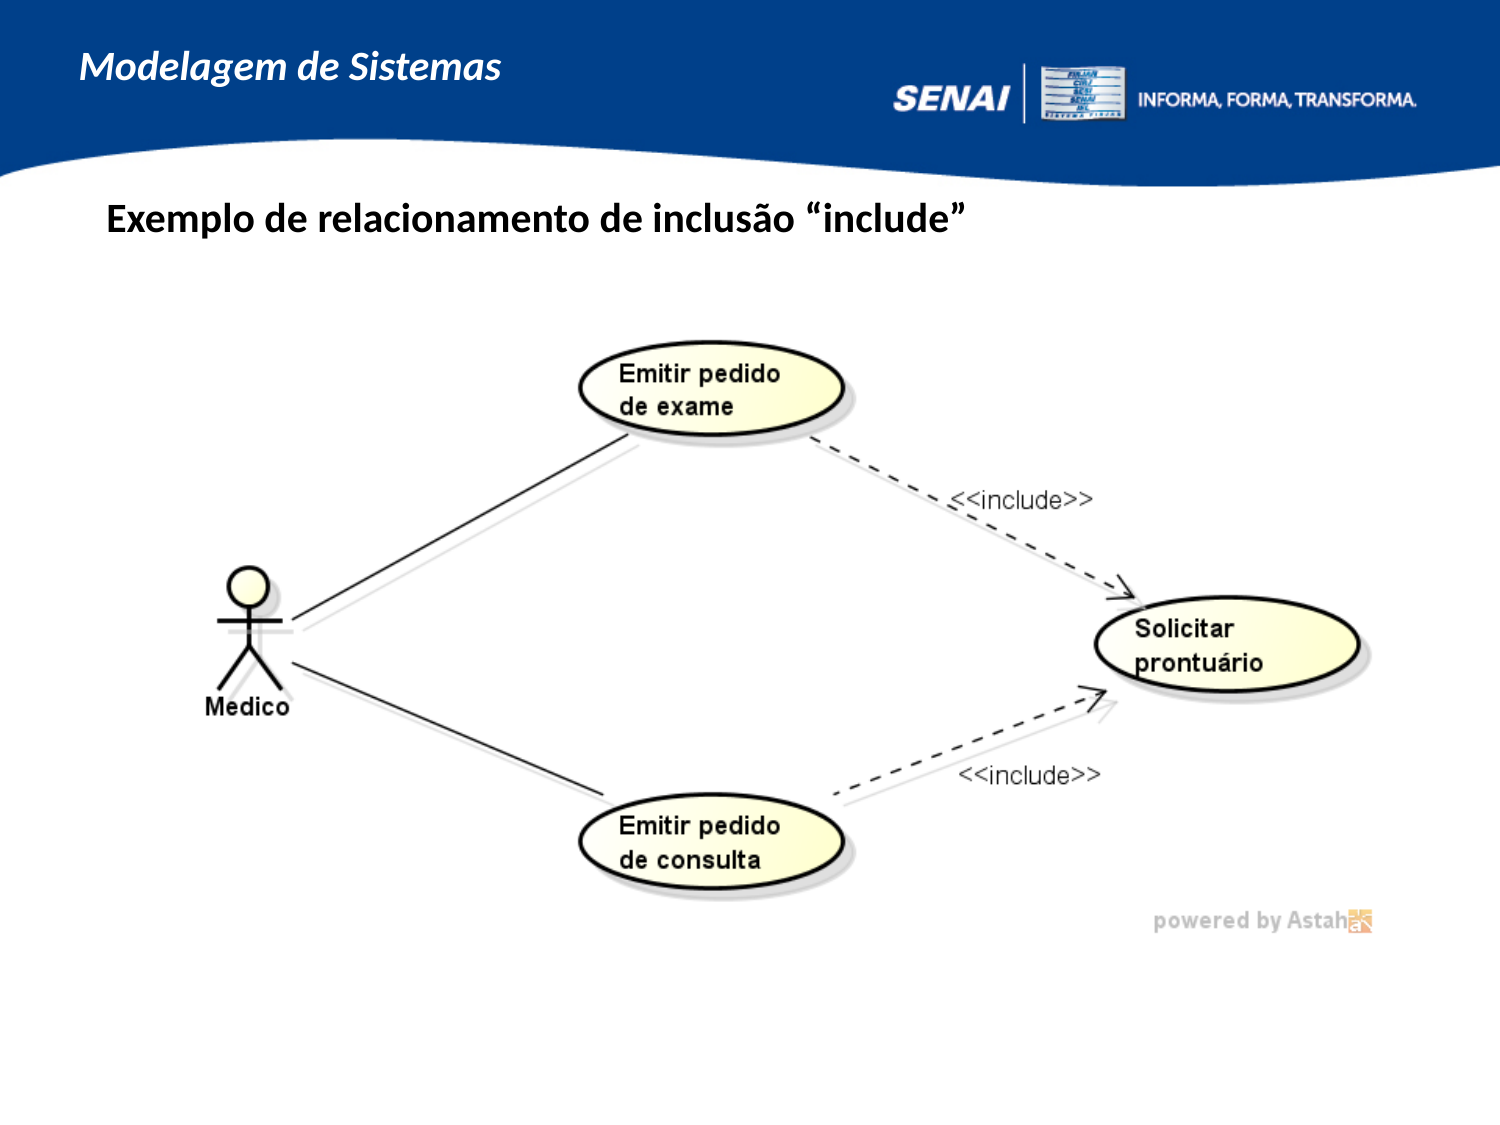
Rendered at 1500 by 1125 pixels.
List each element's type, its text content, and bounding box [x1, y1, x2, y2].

picture [0, 0, 1500, 1125]
text_box Exemplo de relacionamento de inclusão “include” [91, 182, 984, 248]
